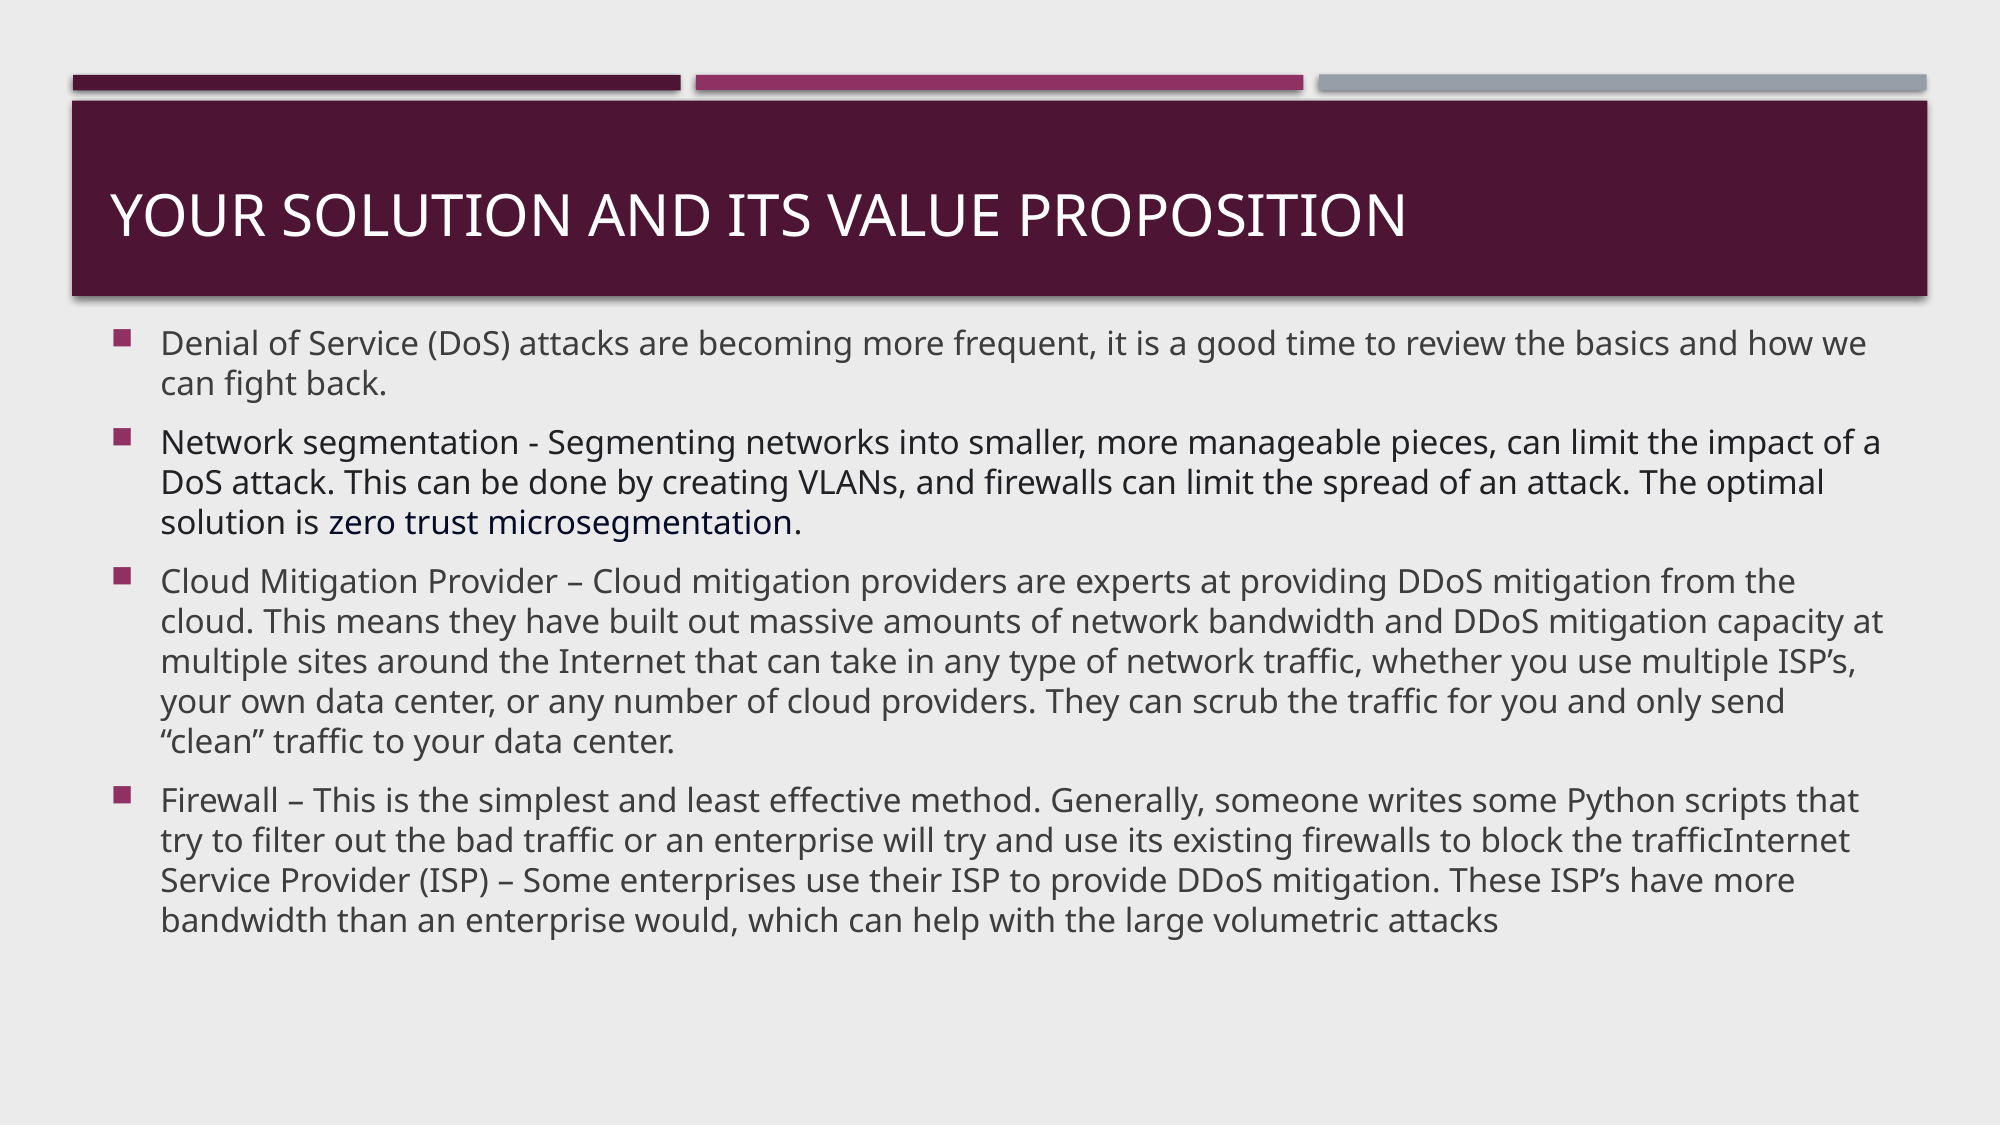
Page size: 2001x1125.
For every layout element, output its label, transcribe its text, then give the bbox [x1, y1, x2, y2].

title YOUR SOLUTION AND ITS VALUE PROPOSITION [95, 81, 1905, 276]
list Denial of Service (DoS) attacks are becoming more frequent, it is a good time to review the basics and how we can fight back. Network segmentation - Segmenting networks into smaller, more manageable pieces, can limit the impact of a DoS attack. This can be done by creating VLANs, and firewalls can limit the spread of an attack. The optimal solution is zero trust microsegmentation. Cloud Mitigation Provider – Cloud mitigation providers are experts at providing DDoS mitigation from the cloud. This means they have built out massive amounts of network bandwidth and DDoS mitigation capacity at multiple sites around the Internet that can take in any type of network traffic, whether you use multiple ISP’s, your own data center, or any number of cloud providers. They can scrub the traffic for you and only send “clean” traffic to your data center. Firewall – This is the simplest and least effective method. Generally, someone writes some Python scripts that try to filter out the bad traffic or an enterprise will try and use its existing firewalls to block the trafficInternet Service Provider (ISP) – Some enterprises use their ISP to provide DDoS mitigation. These ISP’s have more bandwidth than an enterprise would, which can help with the large volumetric attacks [95, 276, 1905, 986]
